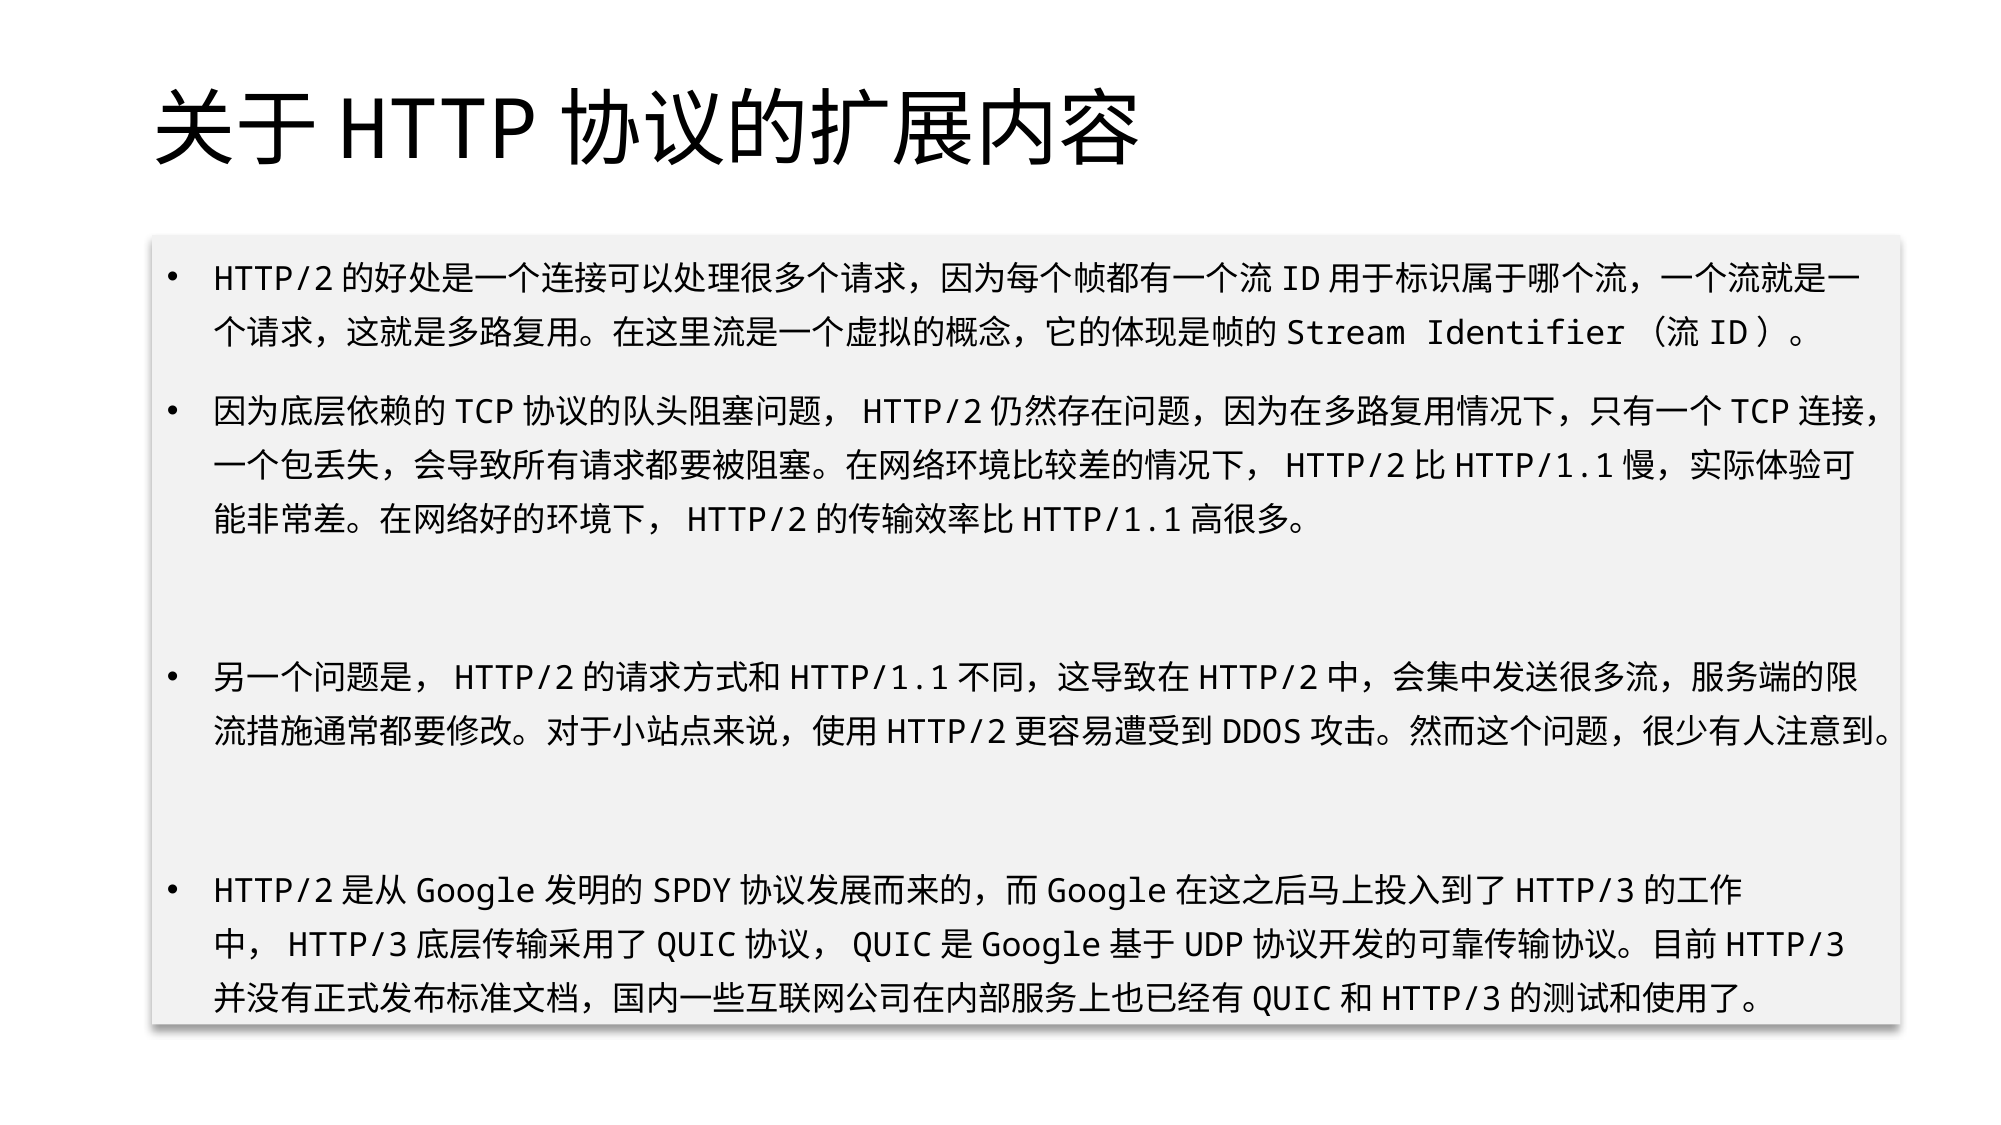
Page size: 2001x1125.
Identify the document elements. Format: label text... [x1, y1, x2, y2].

text_box HTTP/2的好处是一个连接可以处理很多个请求，因为每个帧都有一个流ID用于标识属于哪个流，一个流就是一个请求，这就是多路复用。在这里流是一个虚拟的概念，它的体现是帧的Stream Identifier（流ID）。 因为底层依赖的TCP协议的队头阻塞问题，HTTP/2仍然存在问题，因为在多路复用情况下，只有一个TCP连接，一个包丢失，会导致所有请求都要被阻塞。在网络环境比较差的情况下，HTTP/2比HTTP/1.1慢，实际体验可能非常差。在网络好的环境下，HTTP/2的传输效率比HTTP/1.1高很多。 另一个问题是，HTTP/2的请求方式和HTTP/1.1不同，这导致在HTTP/2中，会集中发送很多流，服务端的限流措施通常都要修改。对于小站点来说，使用HTTP/2更容易遭受到DDOS攻击。然而这个问题，很少有人注意到。 HTTP/2是从Google发明的SPDY协议发展而来的，而Google在这之后马上投入到了HTTP/3的工作中，HTTP/3底层传输采用了QUIC协议，QUIC是Google基于UDP协议开发的可靠传输协议。目前HTTP/3并没有正式发布标准文档，国内一些互联网公司在内部服务上也已经有QUIC和HTTP/3的测试和使用了。 [152, 235, 1901, 1025]
title 关于HTTP协议的扩展内容 [137, 59, 1863, 204]
